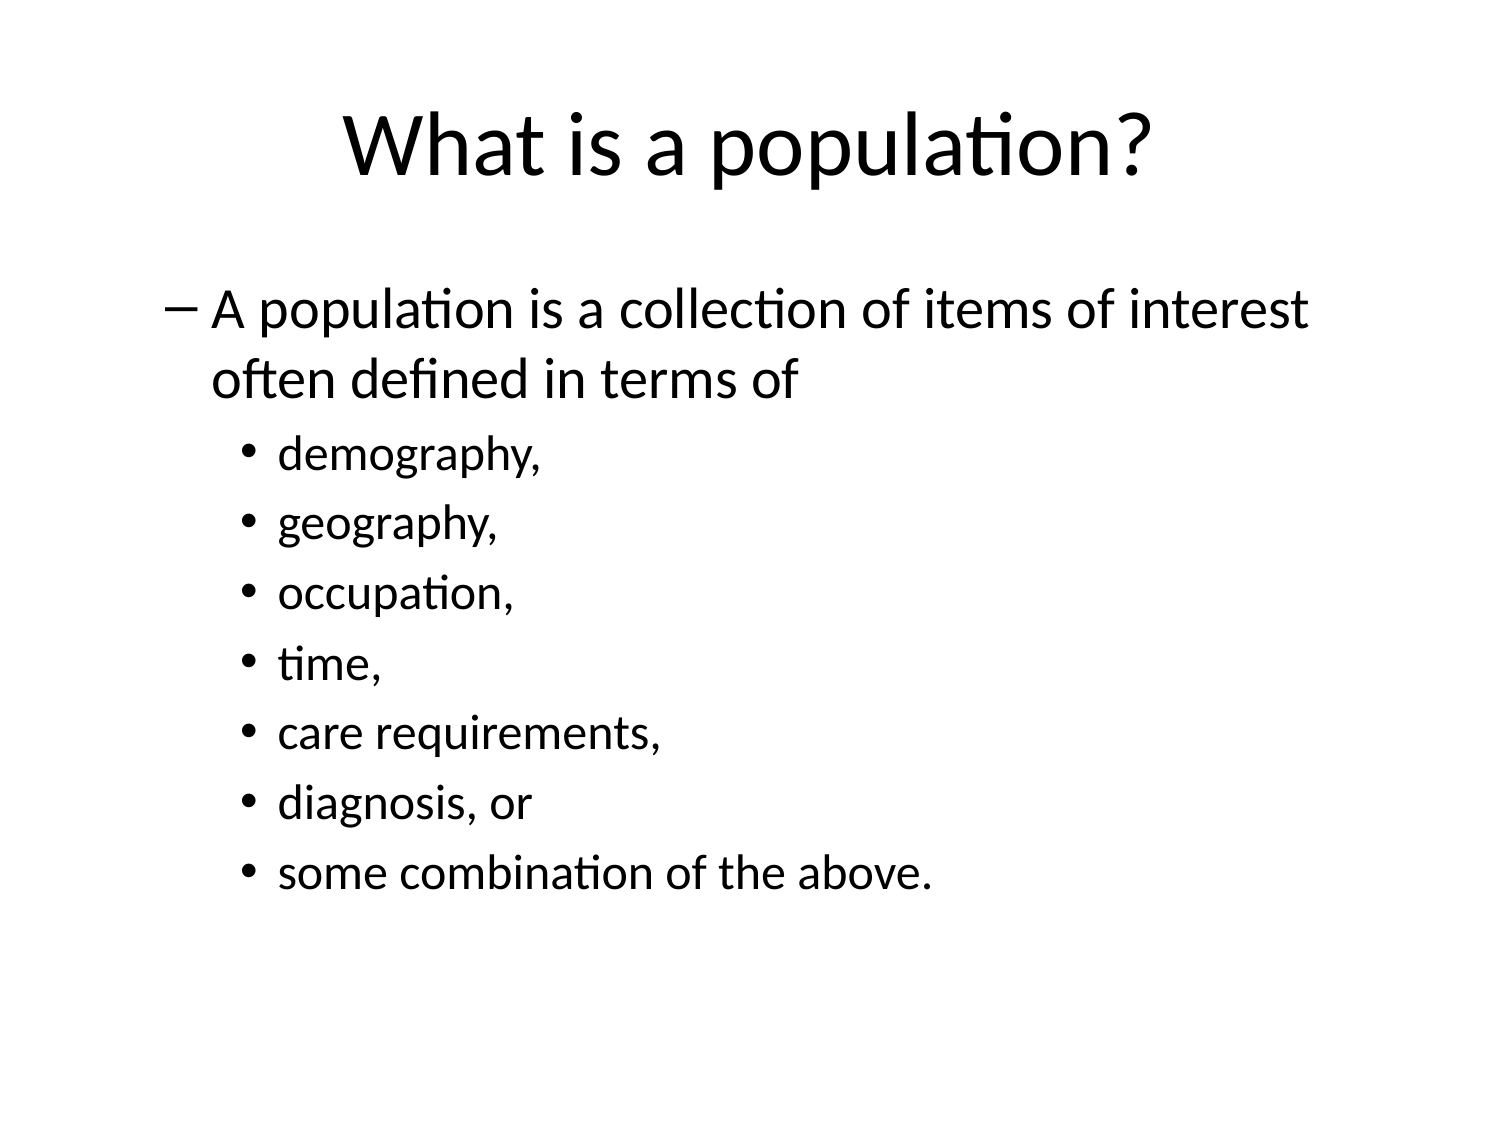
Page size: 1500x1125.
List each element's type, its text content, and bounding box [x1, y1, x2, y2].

list A population is a collection of items of interest often defined in terms of demography, geography, occupation, time, care requirements, diagnosis, or some combination of the above. [75, 262, 1425, 1005]
title What is a population? [75, 45, 1425, 233]
